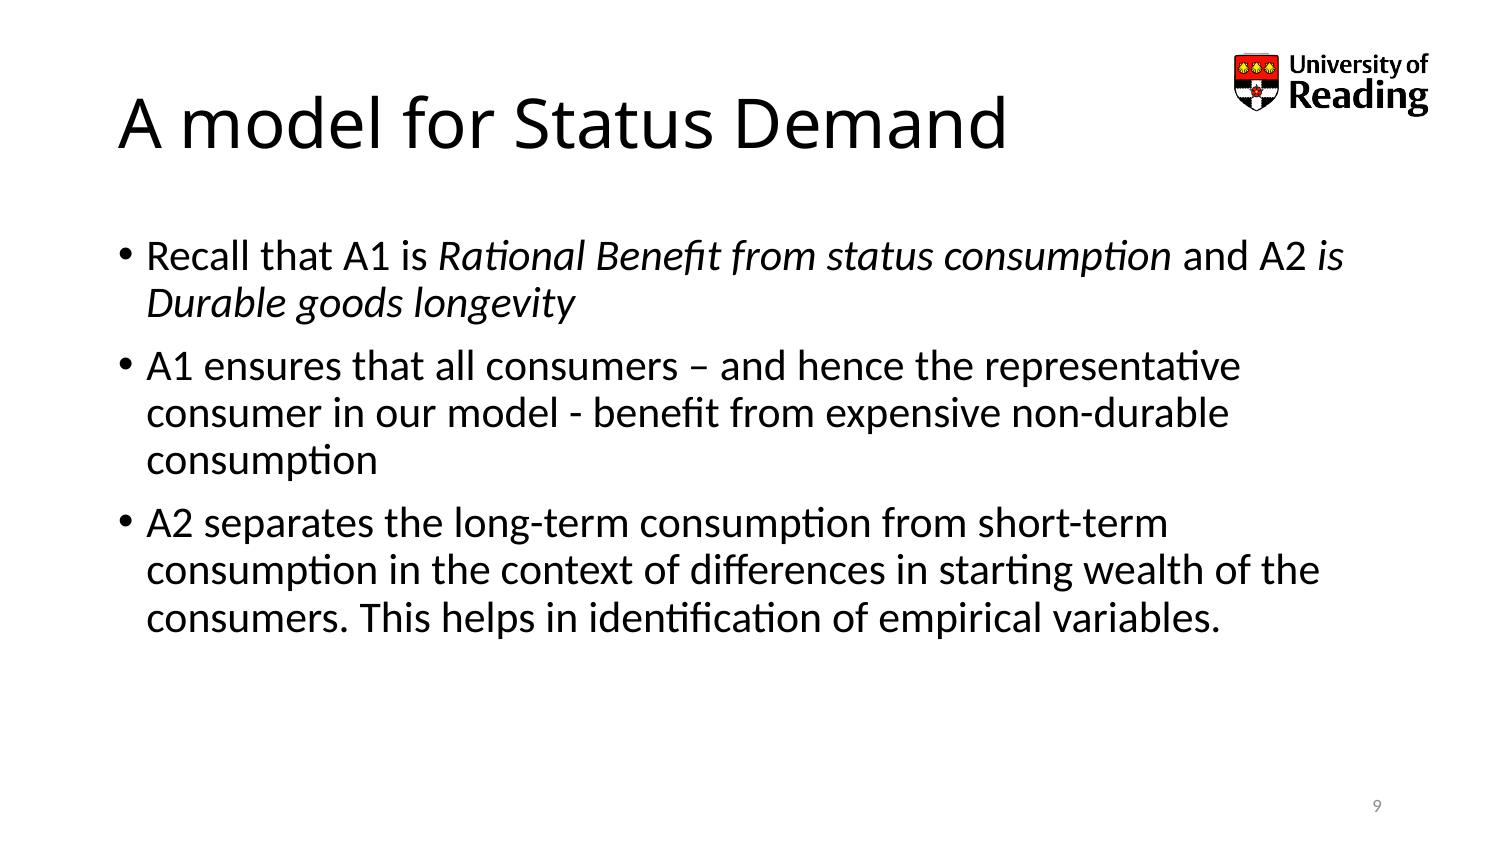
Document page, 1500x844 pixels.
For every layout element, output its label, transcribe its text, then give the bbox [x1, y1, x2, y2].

list Recall that A1 is Rational Benefit from status consumption and A2 is Durable goods longevity A1 ensures that all consumers – and hence the representative consumer in our model - benefit from expensive non-durable consumption A2 separates the long-term consumption from short-term consumption in the context of differences in starting wealth of the consumers. This helps in identification of empirical variables. [103, 224, 1397, 760]
title A model for Status Demand [103, 45, 1397, 208]
picture [1397, 53, 1429, 117]
slide_number 9 [1059, 782, 1397, 828]
